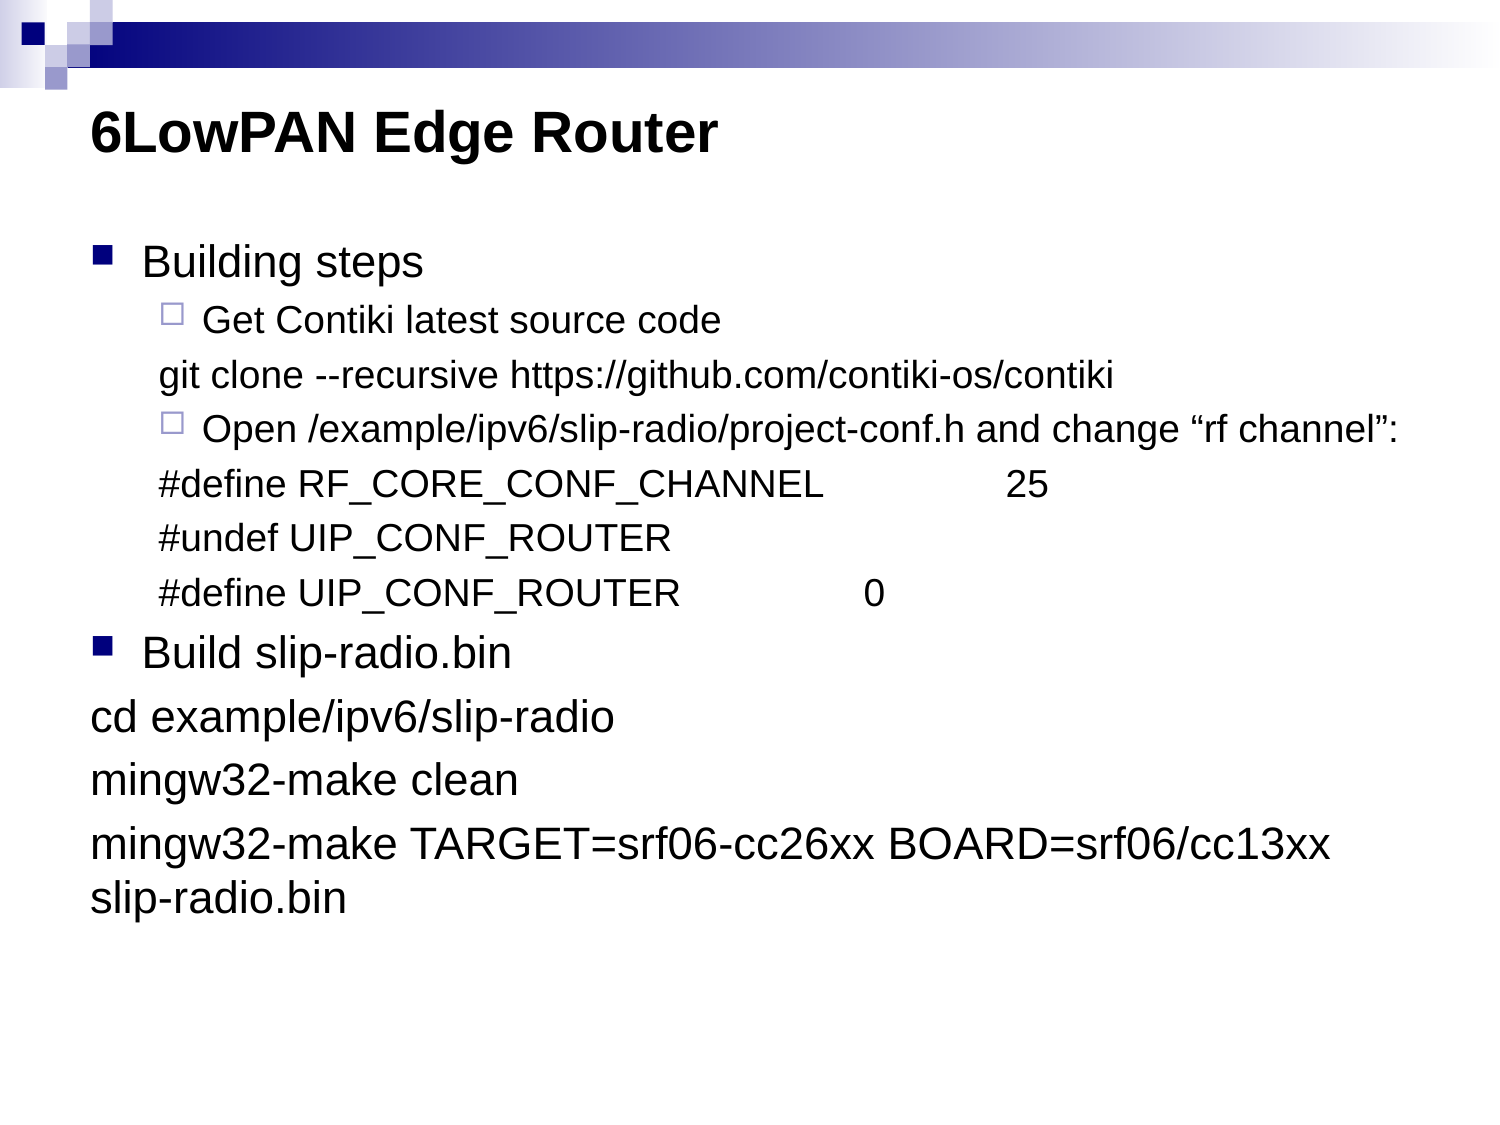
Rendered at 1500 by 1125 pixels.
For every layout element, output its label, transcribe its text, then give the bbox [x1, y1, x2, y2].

list Building steps Get Contiki latest source code git clone --recursive https://github.com/contiki-os/contiki Open /example/ipv6/slip-radio/project-conf.h and change “rf channel”: #define RF_CORE_CONF_CHANNEL 25 #undef UIP_CONF_ROUTER #define UIP_CONF_ROUTER 0 Build slip-radio.bin cd example/ipv6/slip-radio mingw32-make clean mingw32-make TARGET=srf06-cc26xx BOARD=srf06/cc13xx slip-radio.bin [75, 224, 1425, 963]
title 6LowPAN Edge Router [75, 75, 1425, 185]
